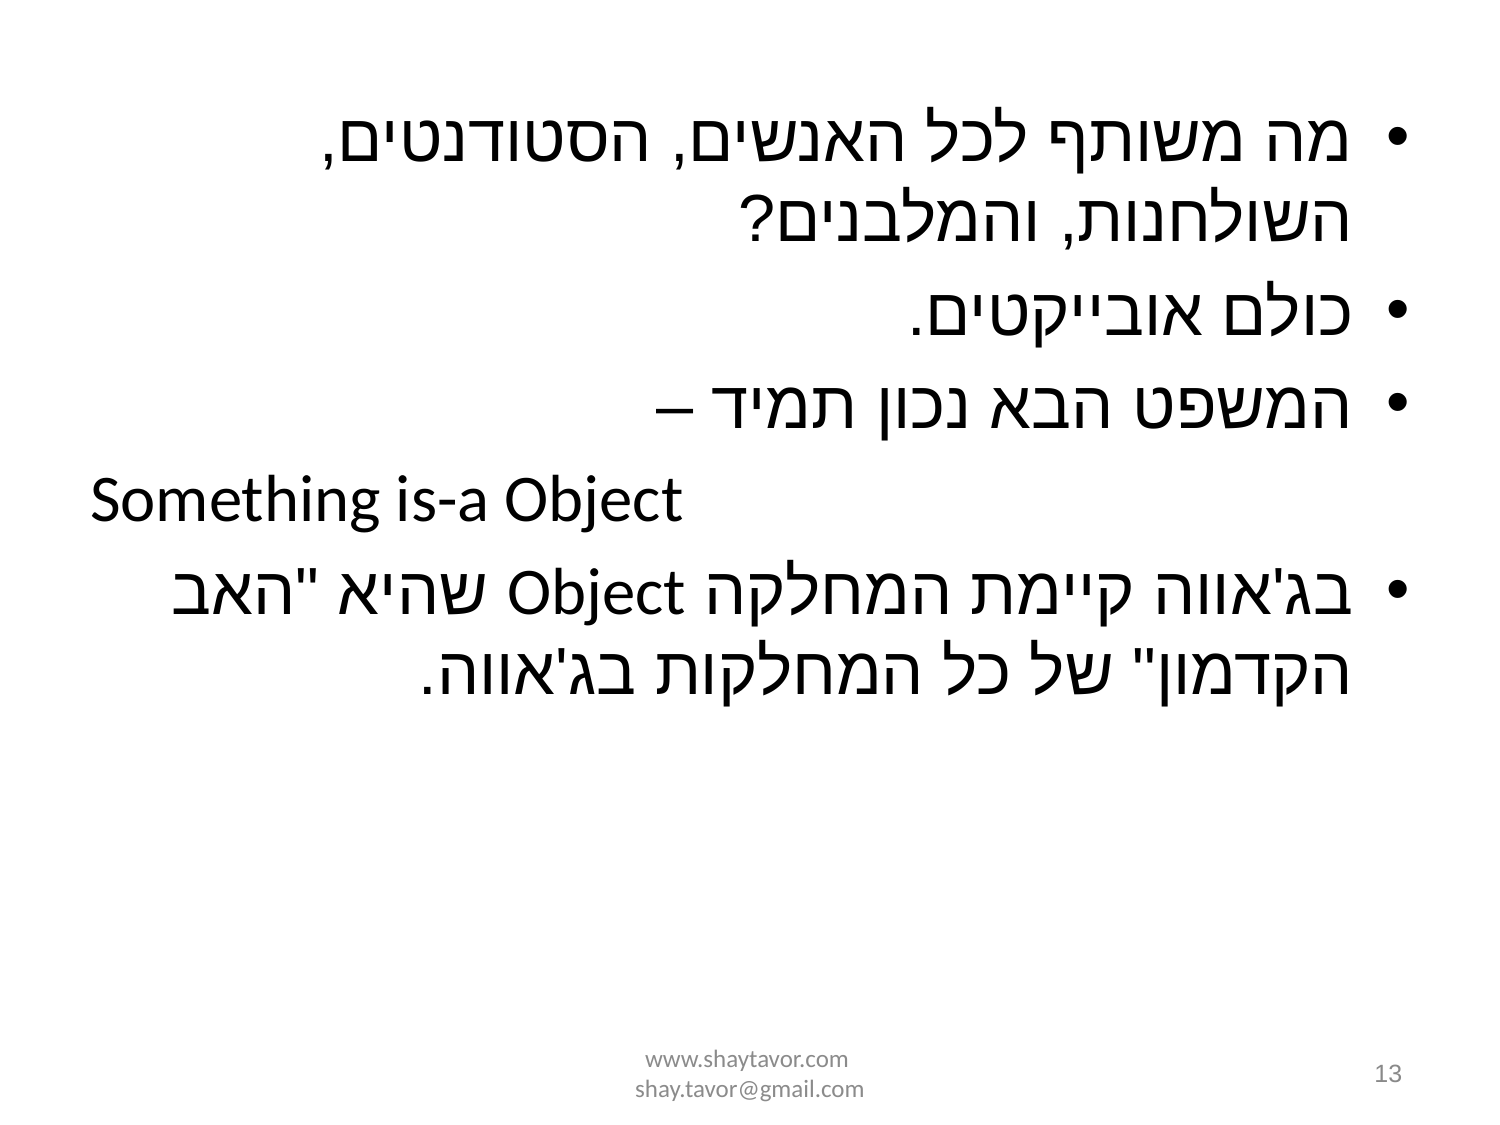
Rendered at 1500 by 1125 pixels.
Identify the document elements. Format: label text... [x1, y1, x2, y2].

footer www.shaytavor.com shay.tavor@gmail.com [512, 1042, 988, 1103]
slide_number 13 [1359, 1042, 1425, 1103]
list מה משותף לכל האנשים, הסטודנטים, השולחנות, והמלבנים? כולם אובייקטים. המשפט הבא נכון תמיד – Something is-a Object בג'אווה קיימת המחלקה Object שהיא "האב הקדמון" של כל המחלקות בג'אווה. [75, 87, 1425, 1005]
